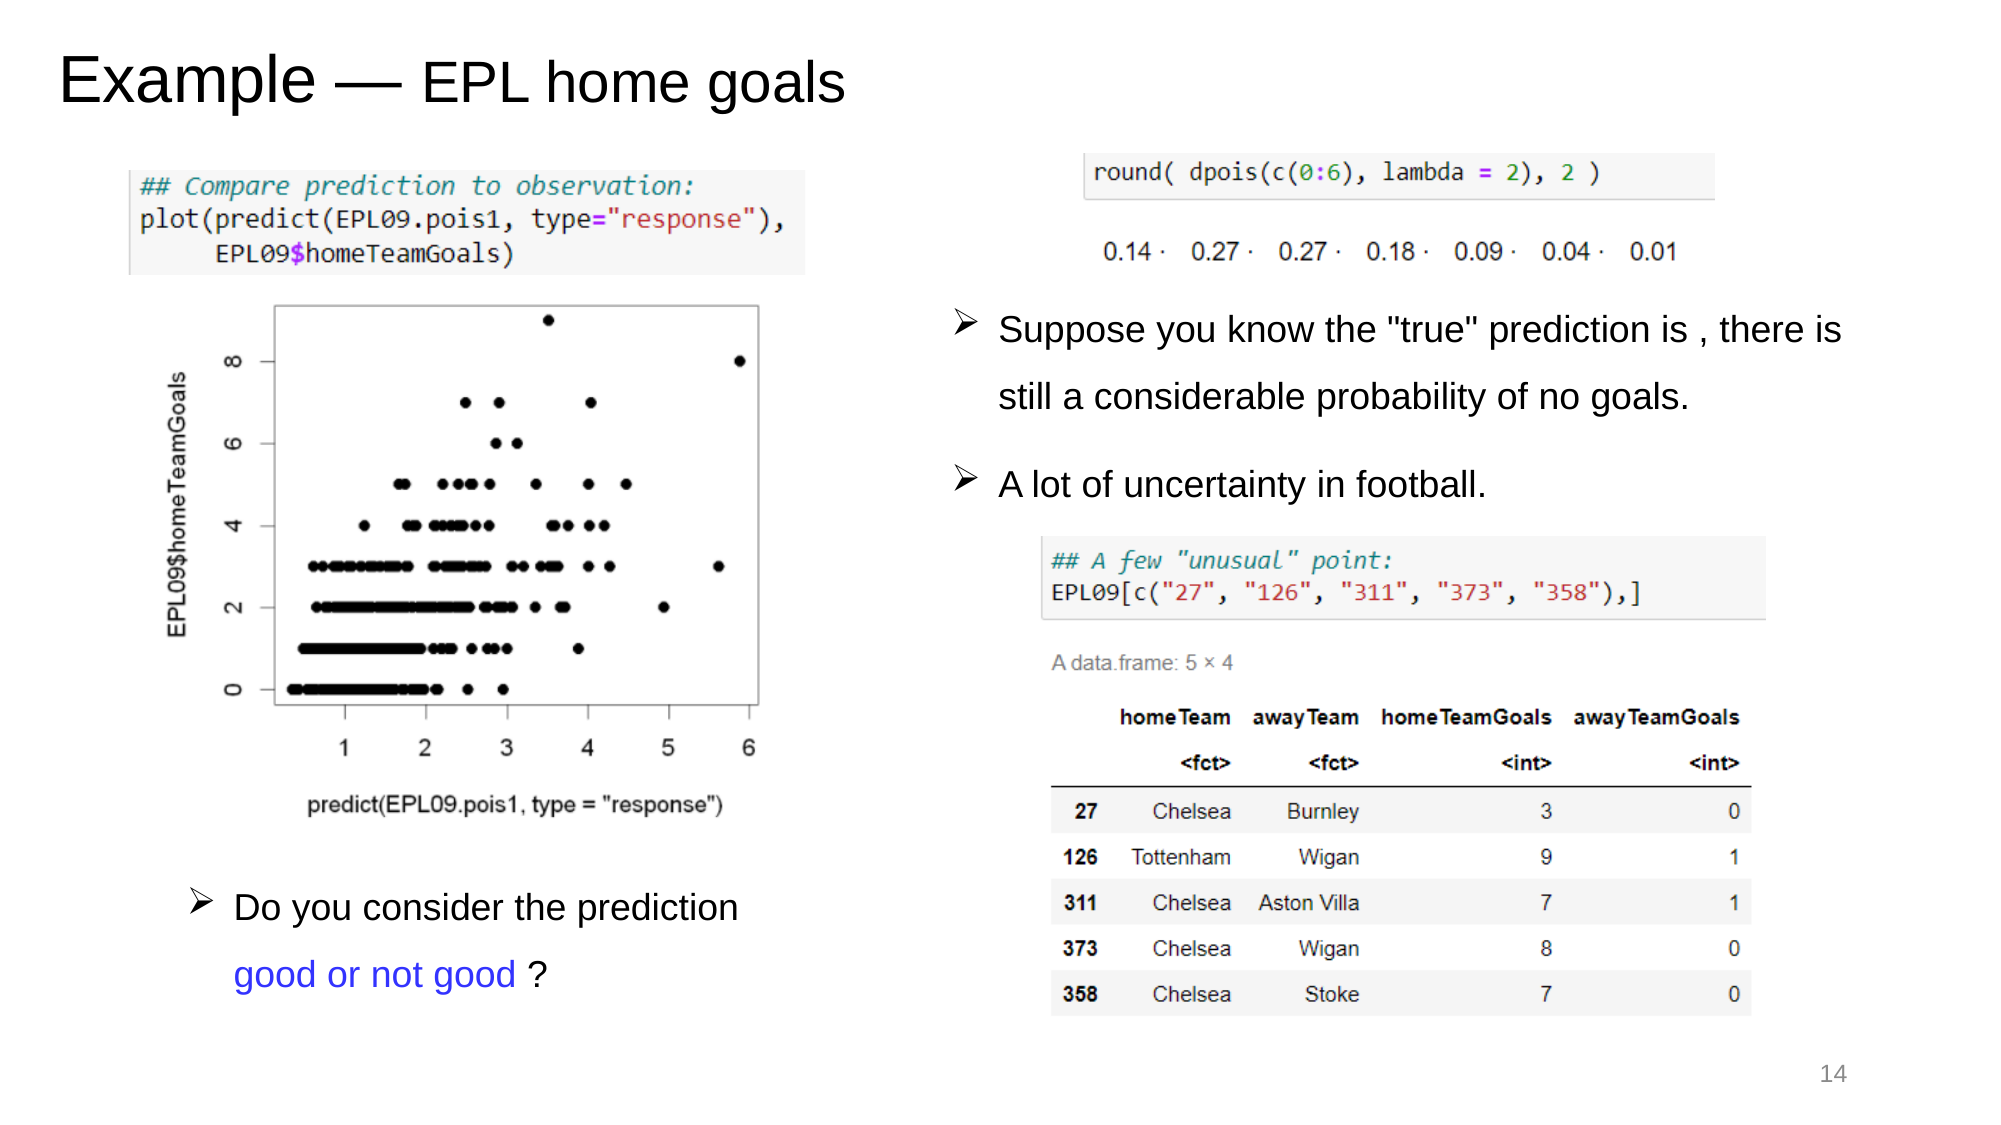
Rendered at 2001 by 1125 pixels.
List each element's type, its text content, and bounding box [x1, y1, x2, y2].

slide_number 14 [1412, 1042, 1863, 1103]
text_box Do you consider the prediction good or not good ? [172, 853, 824, 1003]
text_box Example — EPL home goals [56, 0, 1339, 117]
picture [1027, 536, 1766, 1019]
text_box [111, 170, 806, 826]
picture [1078, 153, 1715, 275]
